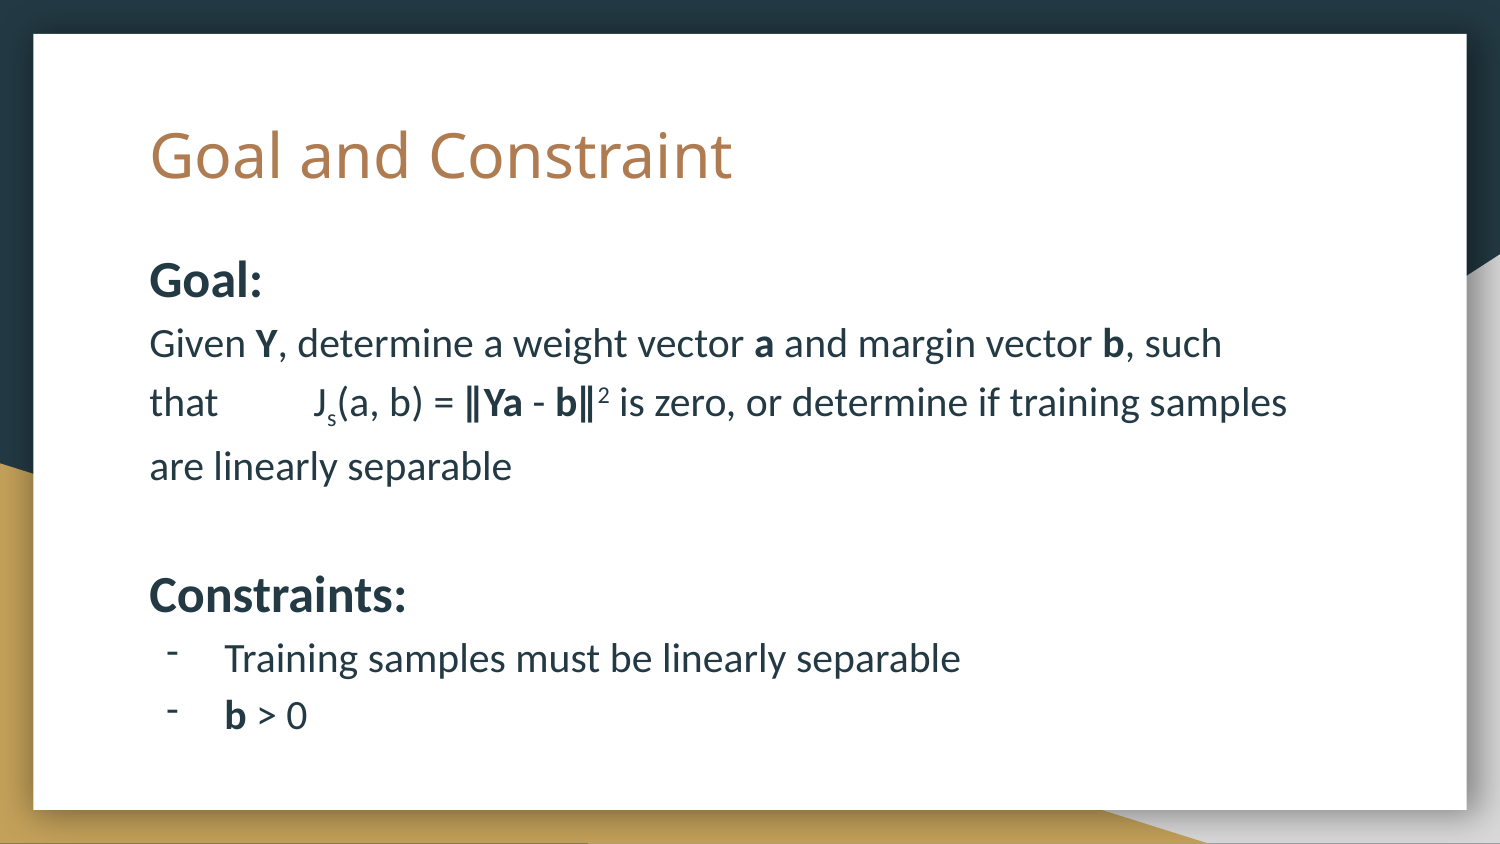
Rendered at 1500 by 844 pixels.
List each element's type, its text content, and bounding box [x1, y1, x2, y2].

title Goal and Constraint [134, 100, 1366, 258]
list Goal: Given Y, determine a weight vector a and margin vector b, such that Js(a, b) = ‖Ya - b‖2 is zero, or determine if training samples are linearly separable Constraints: Training samples must be linearly separable b > 0 [134, 221, 1316, 764]
